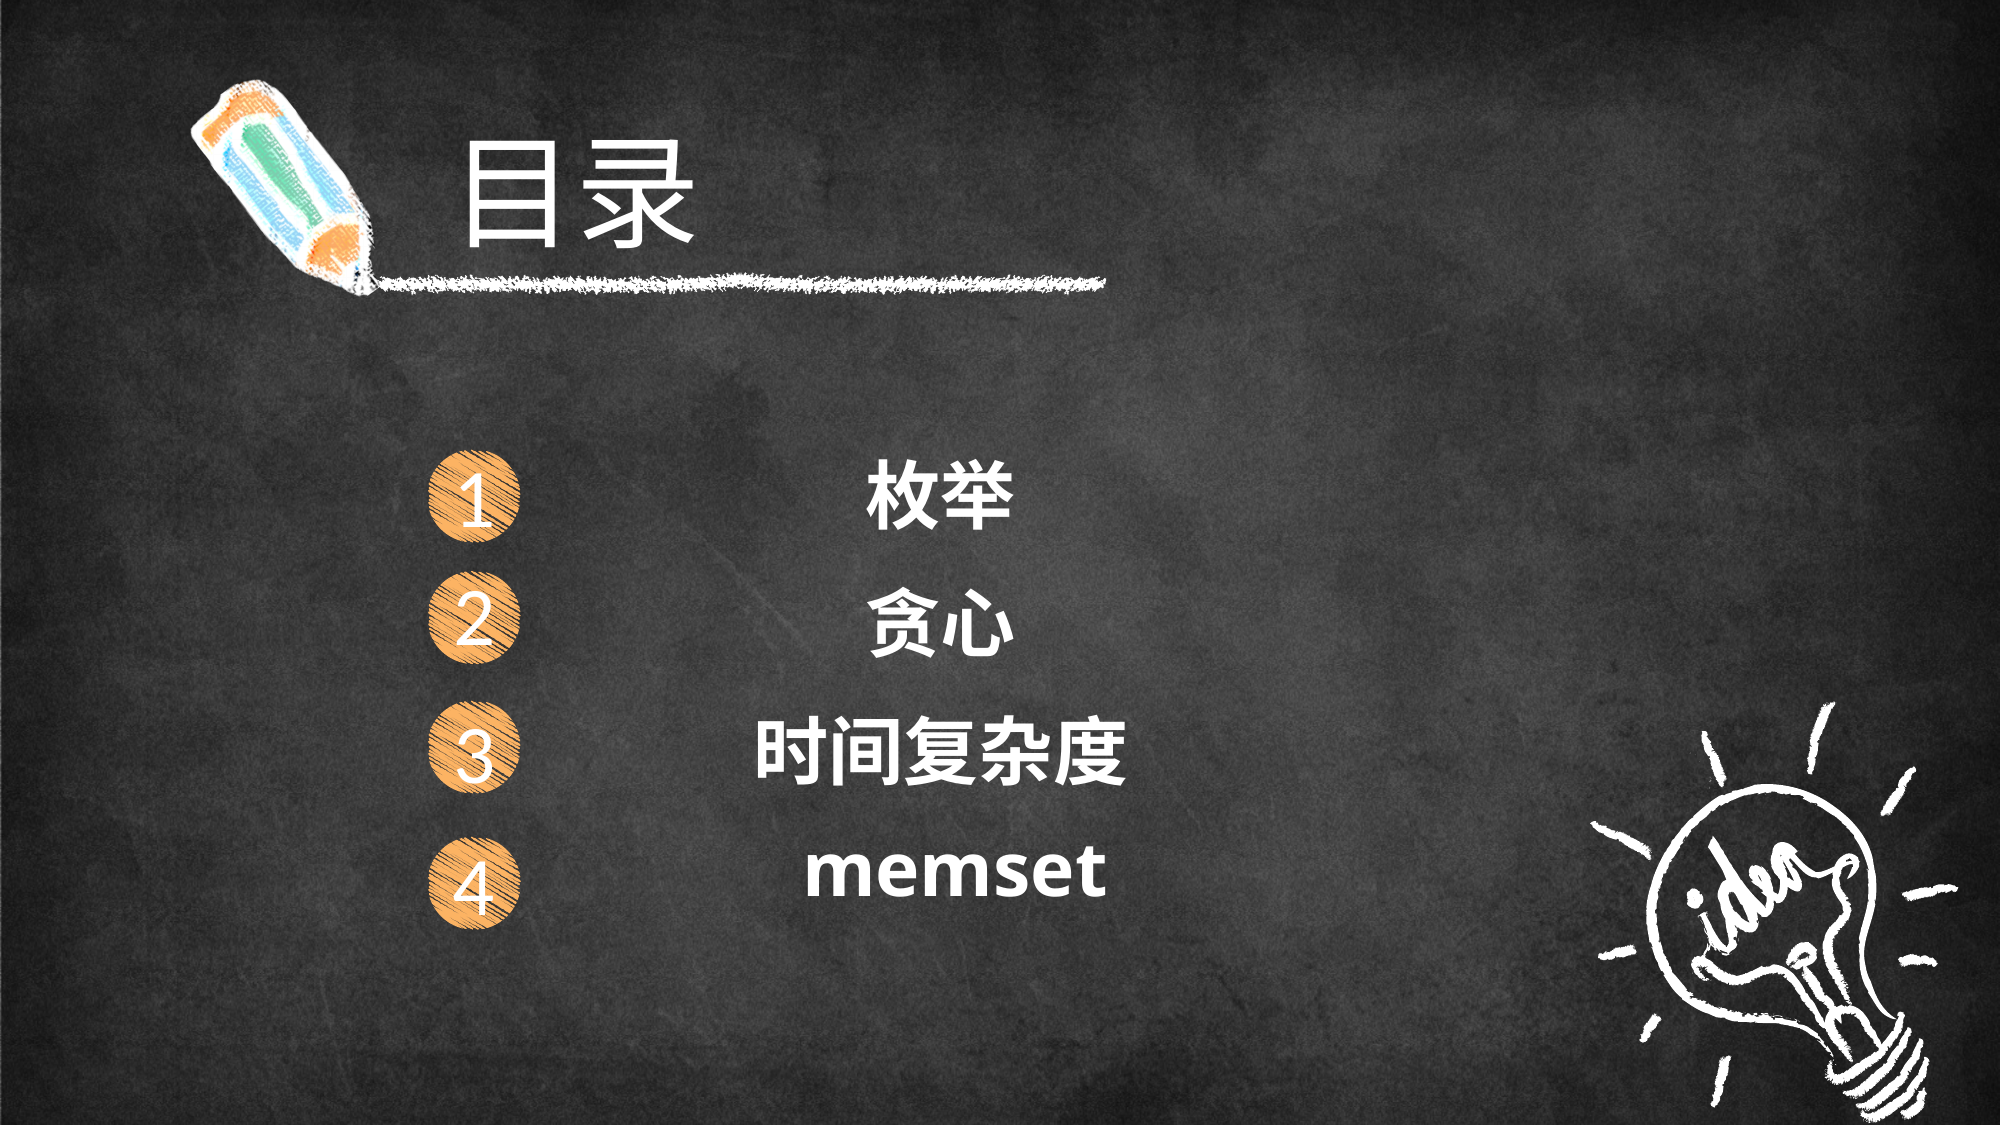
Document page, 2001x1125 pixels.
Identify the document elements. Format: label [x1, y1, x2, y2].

picture [0, 0, 2000, 1125]
text_box [245, 68, 1107, 318]
text_box [1605, 712, 1983, 1125]
